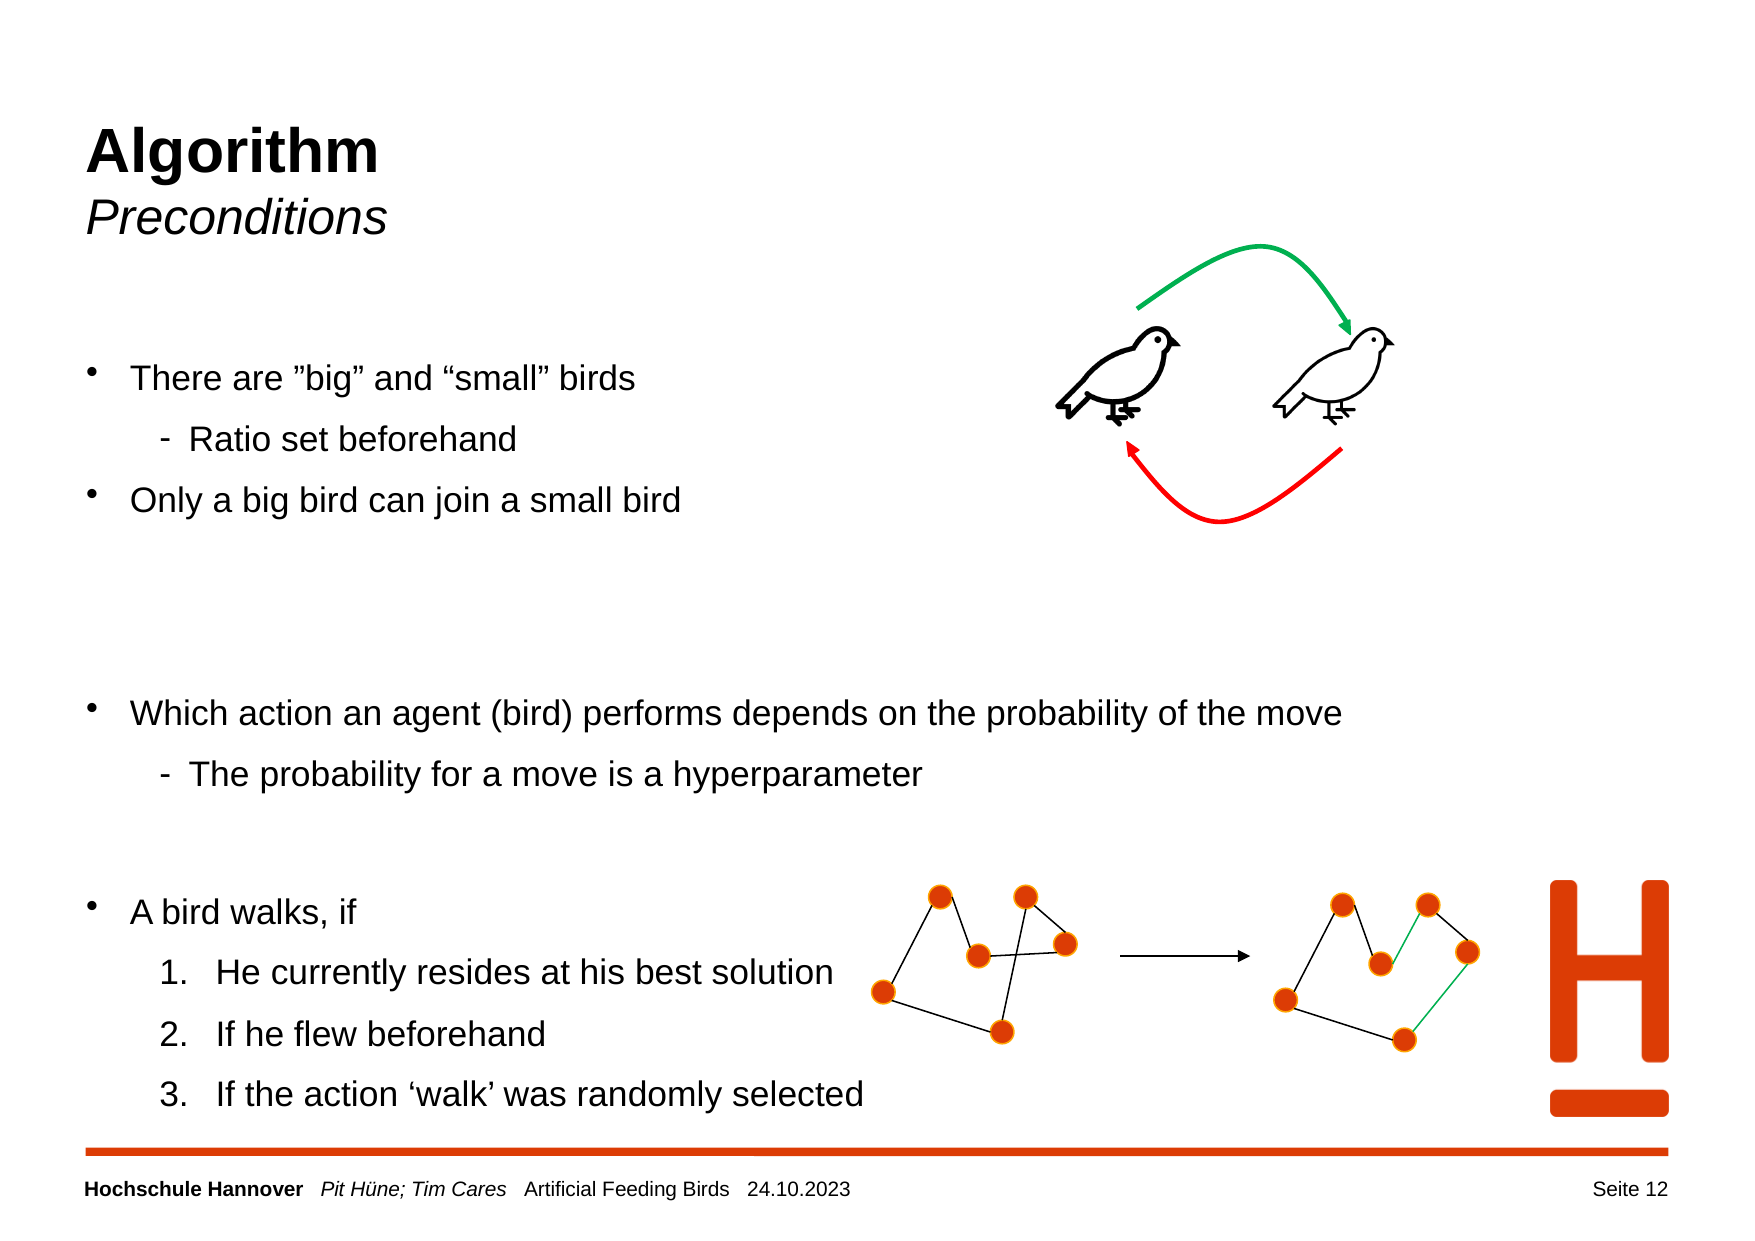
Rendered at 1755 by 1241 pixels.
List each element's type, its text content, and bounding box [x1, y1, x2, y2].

slide_number Seite 12 [1467, 1175, 1669, 1213]
list There are ”big” and “small” birds Ratio set beforehand Only a big bird can join a small bird Which action an agent (bird) performs depends on the probability of the move The probability for a move is a hyperparameter A bird walks, if He currently resides at his best solution If he flew beforehand If the action ‘walk’ was randomly selected [85, 350, 1468, 1093]
text_box [1013, 885, 1038, 908]
title Algorithm Preconditions [85, 110, 1669, 266]
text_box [1436, 913, 1468, 941]
text_box [1137, 450, 1327, 522]
text_box [1330, 893, 1355, 917]
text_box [1033, 905, 1066, 933]
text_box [951, 896, 971, 948]
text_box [891, 1000, 991, 1033]
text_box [1354, 904, 1373, 956]
text_box [966, 944, 990, 968]
picture [1550, 880, 1669, 1117]
text_box [1394, 1028, 1417, 1052]
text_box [1392, 913, 1421, 965]
text_box [1369, 952, 1391, 976]
text_box [1273, 988, 1298, 1012]
picture [1258, 301, 1409, 452]
text_box [871, 980, 896, 1004]
text_box [928, 885, 952, 909]
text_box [891, 905, 933, 984]
text_box [1416, 893, 1440, 917]
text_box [1001, 908, 1026, 1021]
picture [1042, 301, 1193, 452]
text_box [1293, 913, 1335, 992]
text_box [1151, 246, 1332, 317]
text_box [1293, 1008, 1393, 1041]
text_box [1455, 941, 1480, 964]
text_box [1412, 963, 1468, 1032]
text_box [1053, 933, 1078, 956]
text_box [1032, 952, 1058, 957]
text_box [991, 1021, 1014, 1044]
